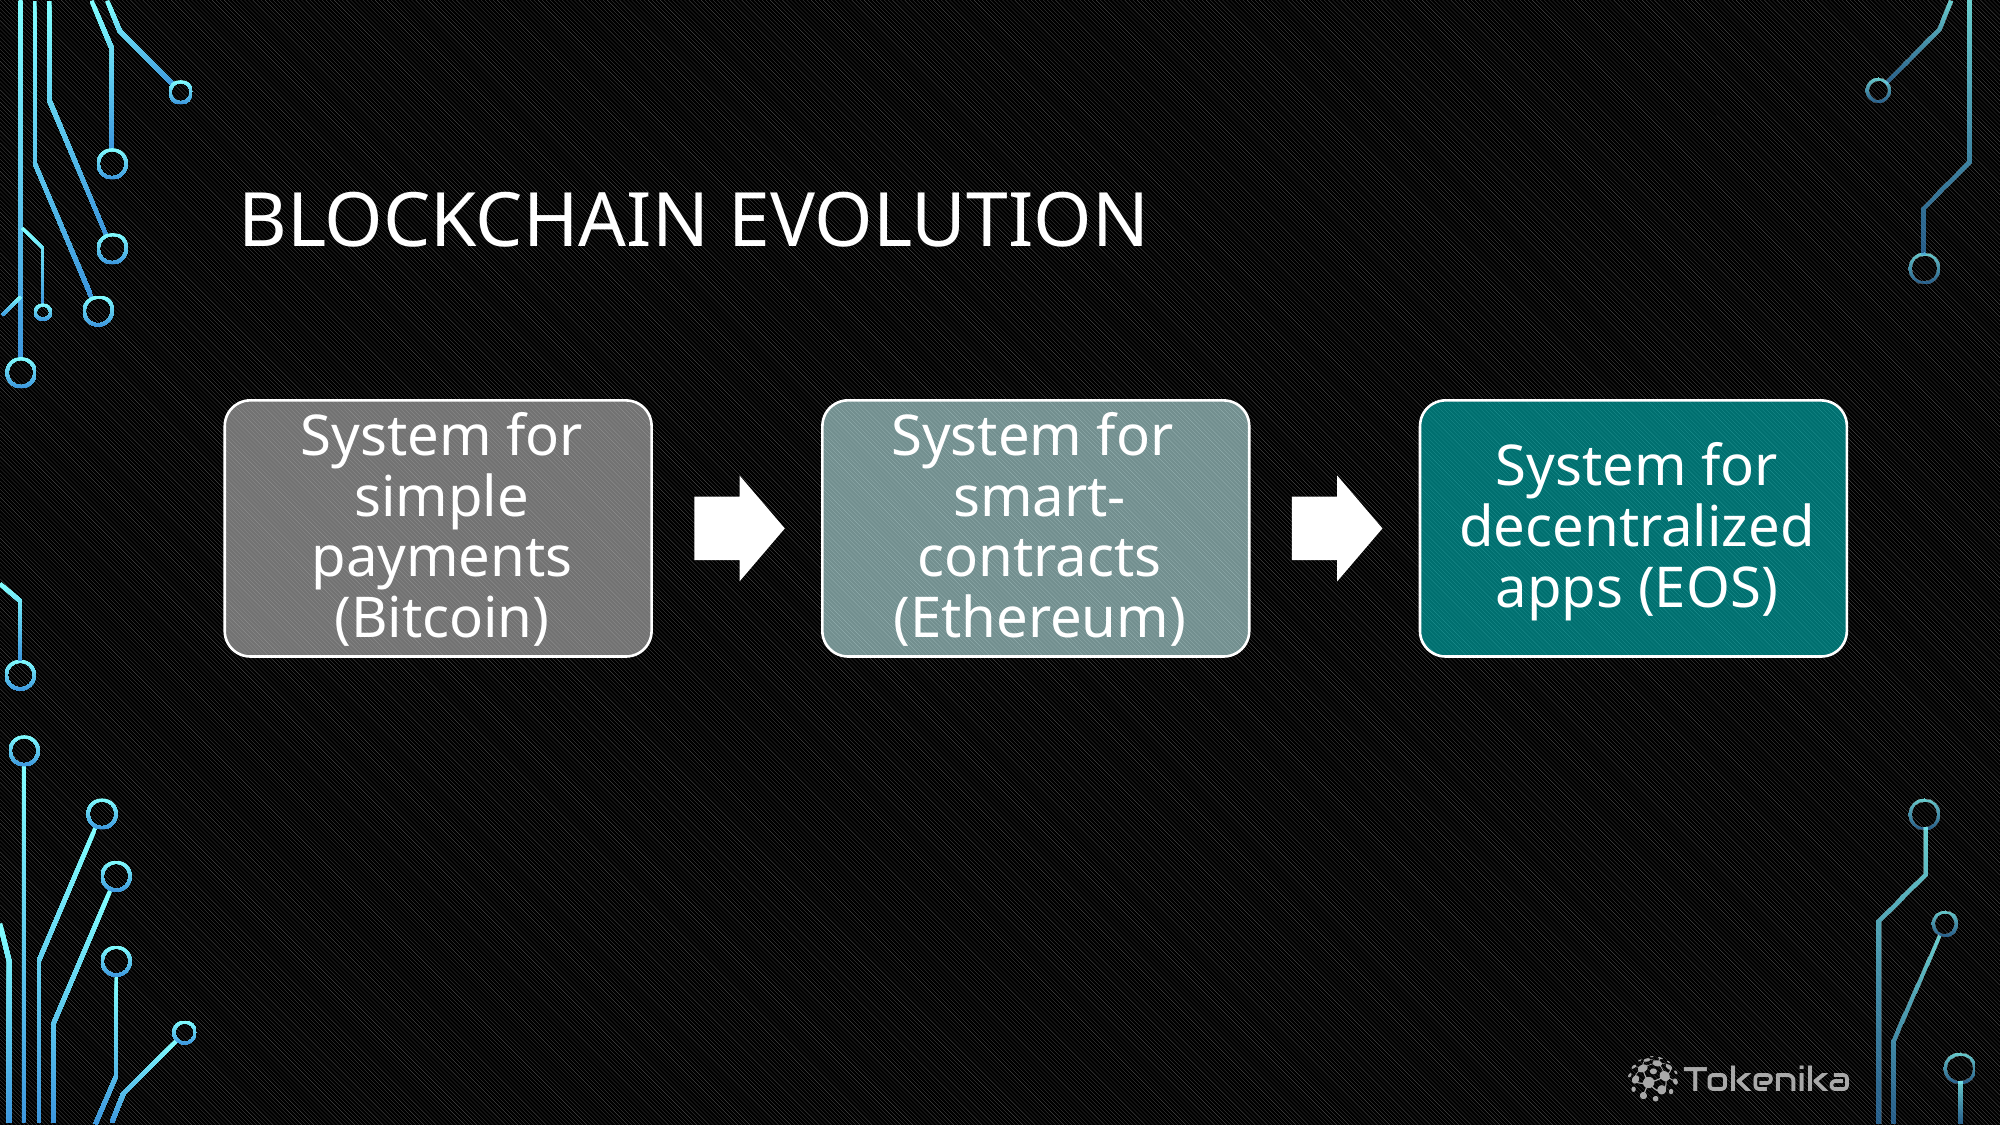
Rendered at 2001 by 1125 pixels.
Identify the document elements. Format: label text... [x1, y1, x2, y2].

title BLOCKCHAIN Evolution [223, 101, 1849, 344]
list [223, 379, 1849, 678]
picture [1628, 1056, 1849, 1103]
